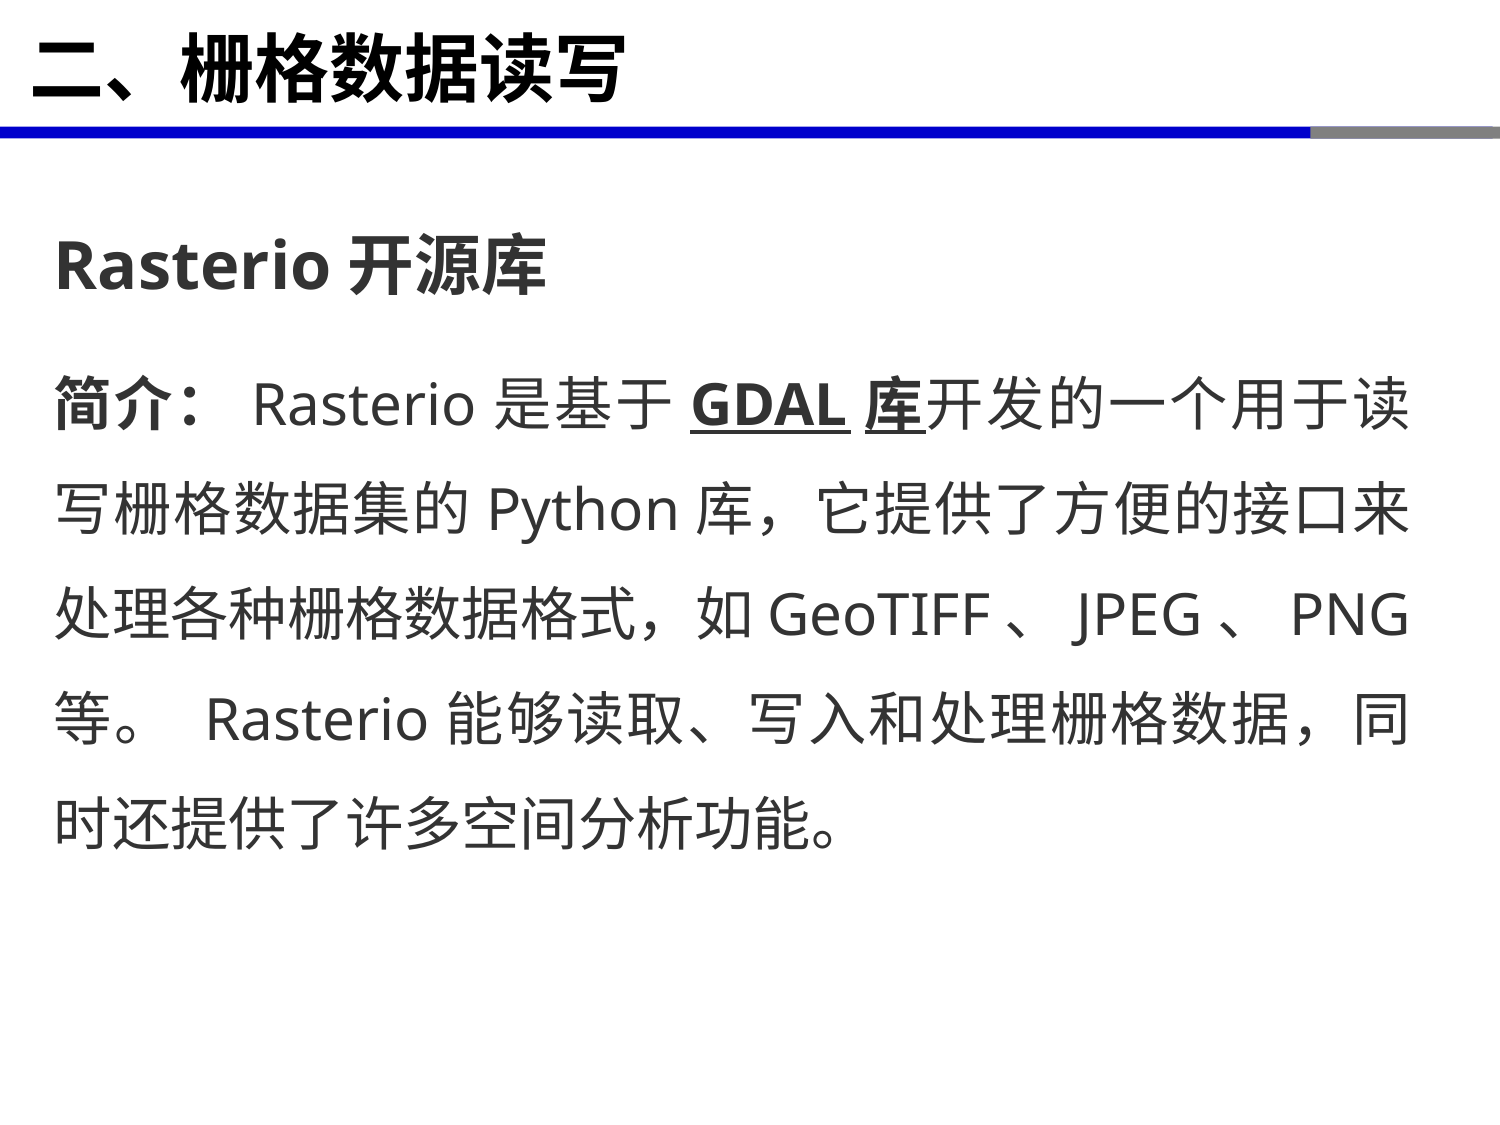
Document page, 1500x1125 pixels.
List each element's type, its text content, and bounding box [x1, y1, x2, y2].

text_box Rasterio开源库 简介：Rasterio是基于GDAL库开发的一个用于读写栅格数据集的Python库，它提供了方便的接口来处理各种栅格数据格式，如GeoTIFF、JPEG、PNG 等。 Rasterio能够读取、写入和处理栅格数据，同时还提供了许多空间分析功能。 [39, 175, 1426, 999]
title 二、栅格数据读写 [0, 1, 1479, 132]
